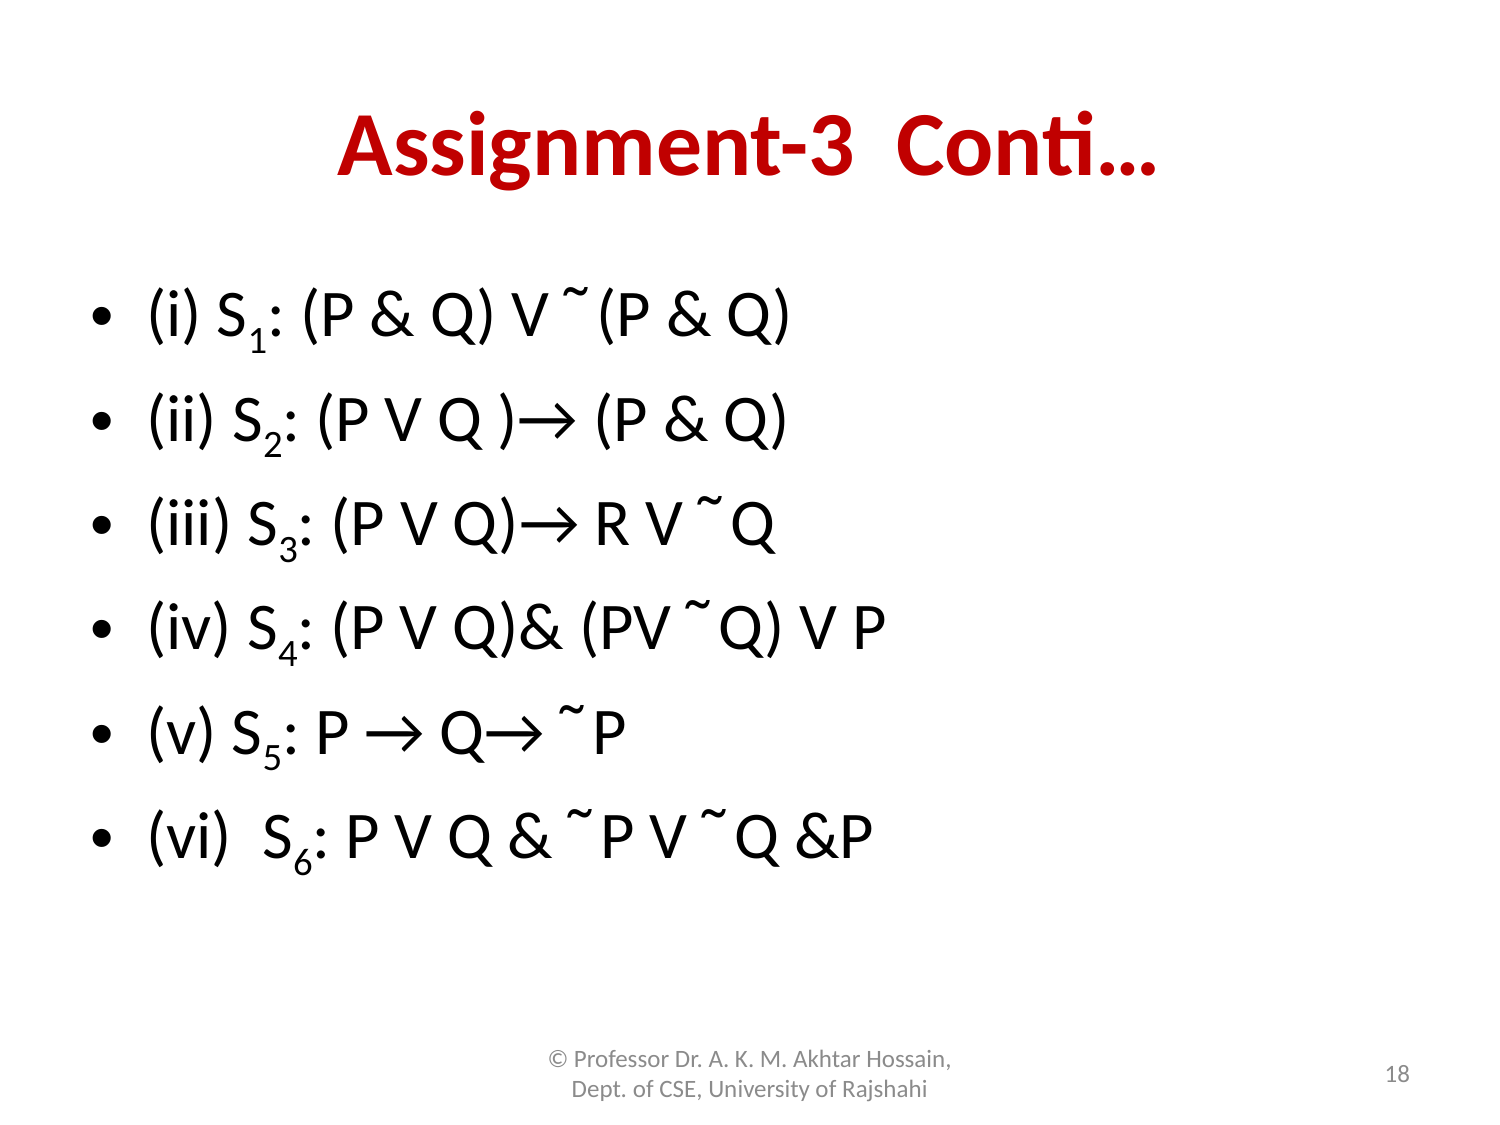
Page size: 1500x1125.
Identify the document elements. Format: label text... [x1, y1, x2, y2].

list (i) S1: (P & Q) V ̃(P & Q) (ii) S2: (P V Q )→ (P & Q) (iii) S3: (P V Q)→ R V ̃Q (iv) S4: (P V Q)& (PV ̃Q) V P (v) S5: P → Q→ ̃P (vi) S6: P V Q & ̃P V ̃Q &P [74, 262, 1426, 1006]
slide_number 18 [1074, 1042, 1425, 1103]
title Assignment-3 Conti… [74, 44, 1426, 233]
footer © Professor Dr. A. K. M. Akhtar Hossain, Dept. of CSE, University of Rajshahi [512, 1042, 988, 1103]
